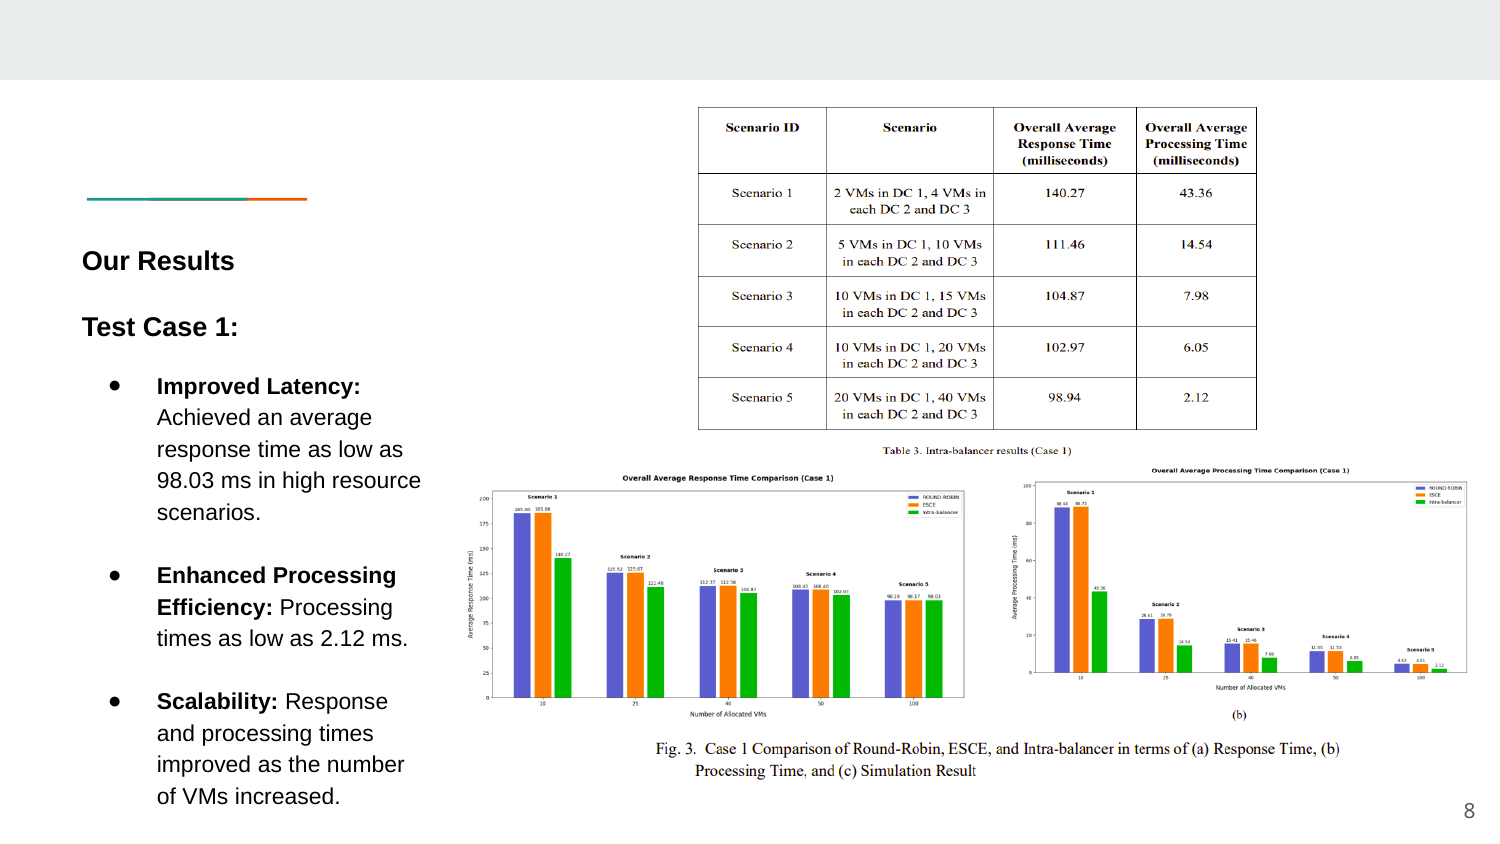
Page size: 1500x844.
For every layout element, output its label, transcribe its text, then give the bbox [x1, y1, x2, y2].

picture [462, 96, 1484, 790]
text_box Our Results Test Case 1: Improved Latency: Achieved an average response time as low as 98.03 ms in high resource scenarios. Enhanced Processing Efficiency: Processing times as low as 2.12 ms. Scalability: Response and processing times improved as the number of VMs increased. [66, 223, 441, 824]
slide_number ‹#› [1400, 779, 1491, 844]
